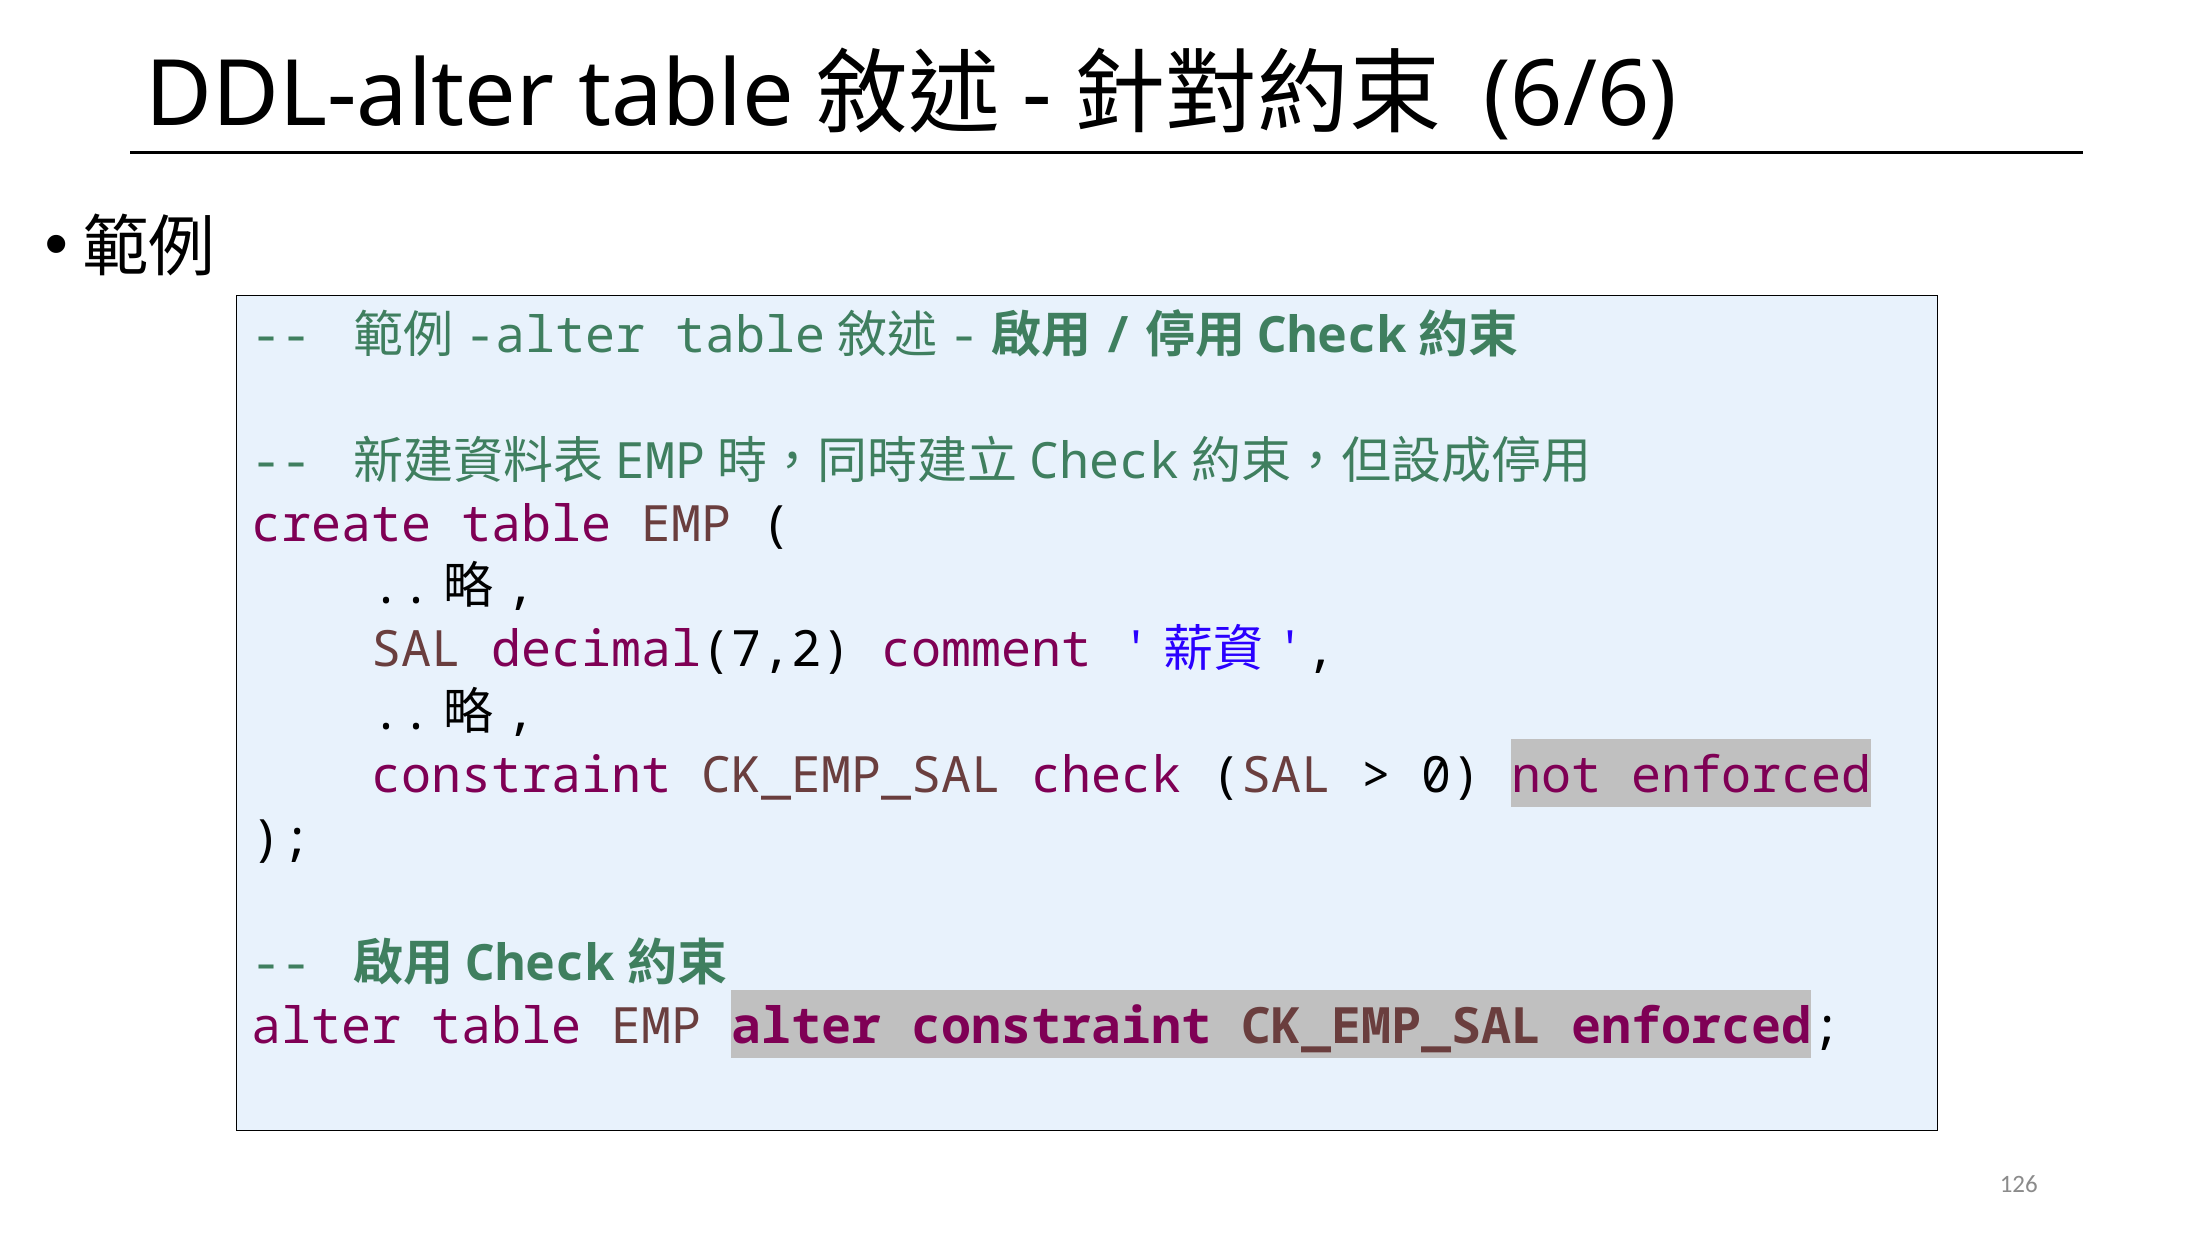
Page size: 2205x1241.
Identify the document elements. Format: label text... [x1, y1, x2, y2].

text_box -- 範例-alter table敘述-啟用/停用Check約束 -- 新建資料表EMP時，同時建立Check約束，但設成停用 create table EMP ( ..略, SAL decimal(7,2) comment '薪資', ..略, constraint CK_EMP_SAL check (SAL > 0) not enforced ); -- 啟用Check約束 alter table EMP alter constraint CK_EMP_SAL enforced; [236, 295, 1938, 1131]
list 範例 [29, 155, 2185, 1241]
title DDL-alter table敘述-針對約束 (6/6) [130, 3, 2084, 155]
slide_number 126 [1557, 1149, 2054, 1216]
